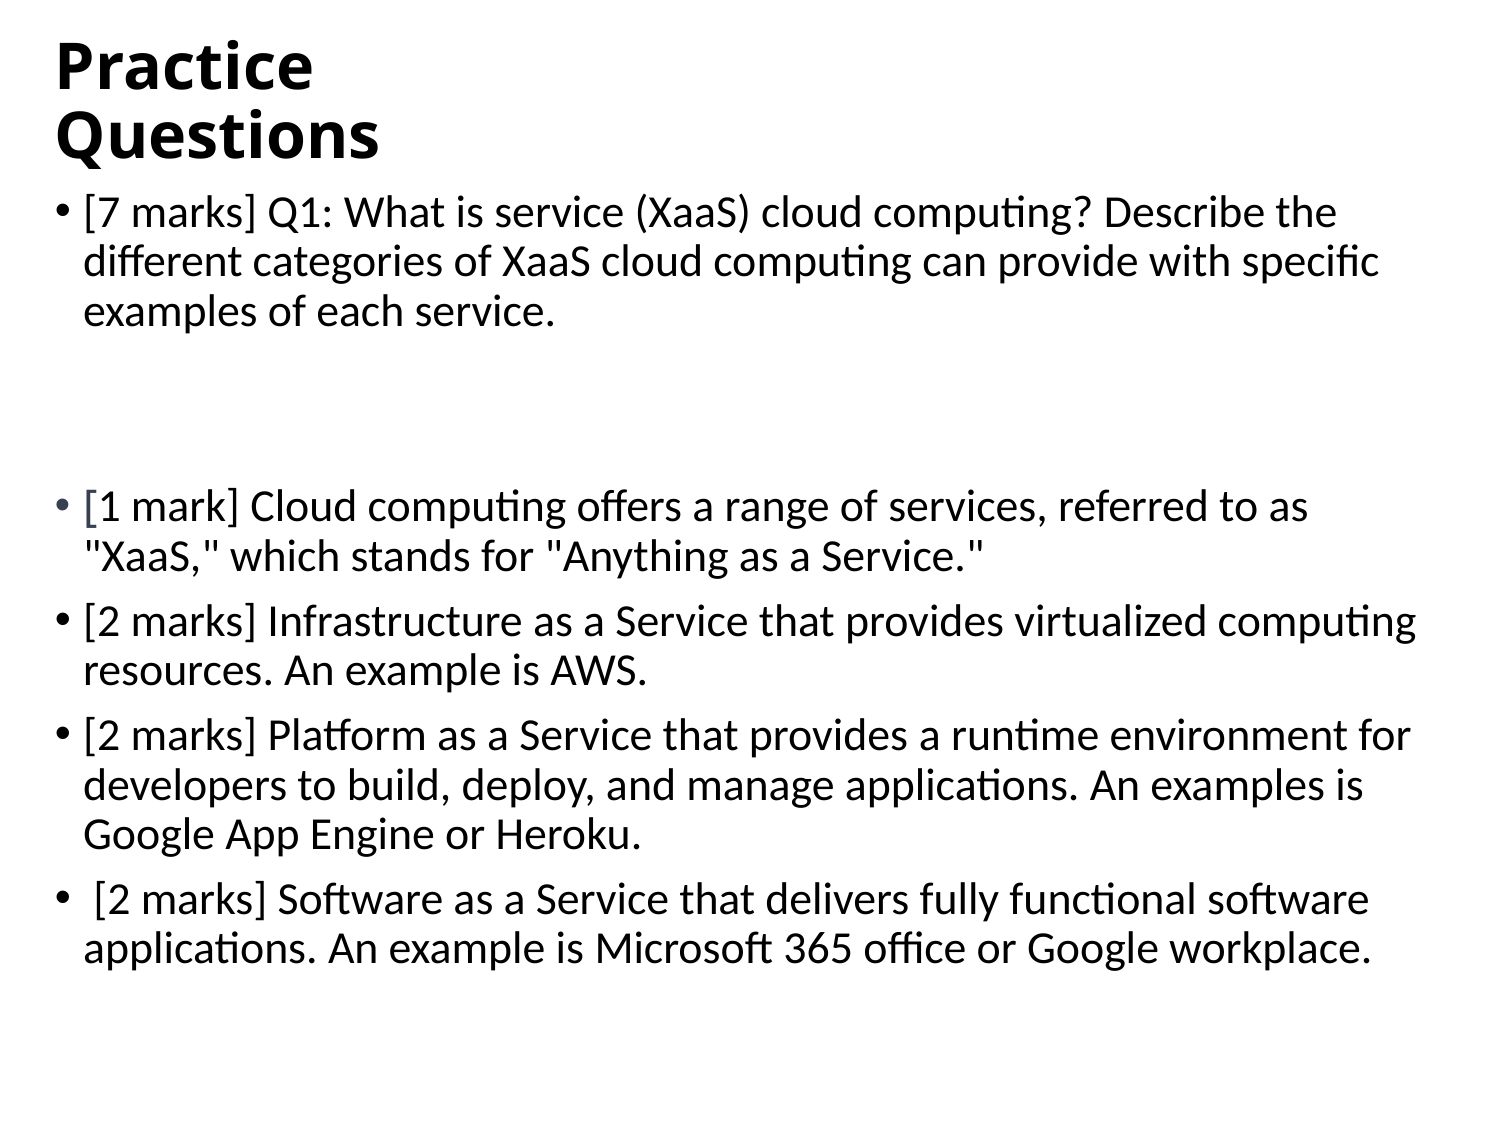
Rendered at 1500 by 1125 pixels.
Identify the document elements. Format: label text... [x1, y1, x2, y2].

title Practice Questions [39, 25, 543, 180]
text_box [7 marks] Q1: What is service (XaaS) cloud computing? Describe the different categories of XaaS cloud computing can provide with specific examples of each service. [1 mark] Cloud computing offers a range of services, referred to as "XaaS," which stands for "Anything as a Service." [2 marks] Infrastructure as a Service that provides virtualized computing resources. An example is AWS. [2 marks] Platform as a Service that provides a runtime environment for developers to build, deploy, and manage applications. An examples is Google App Engine or Heroku. [2 marks] Software as a Service that delivers fully functional software applications. An example is Microsoft 365 office or Google workplace. [39, 180, 1467, 1030]
